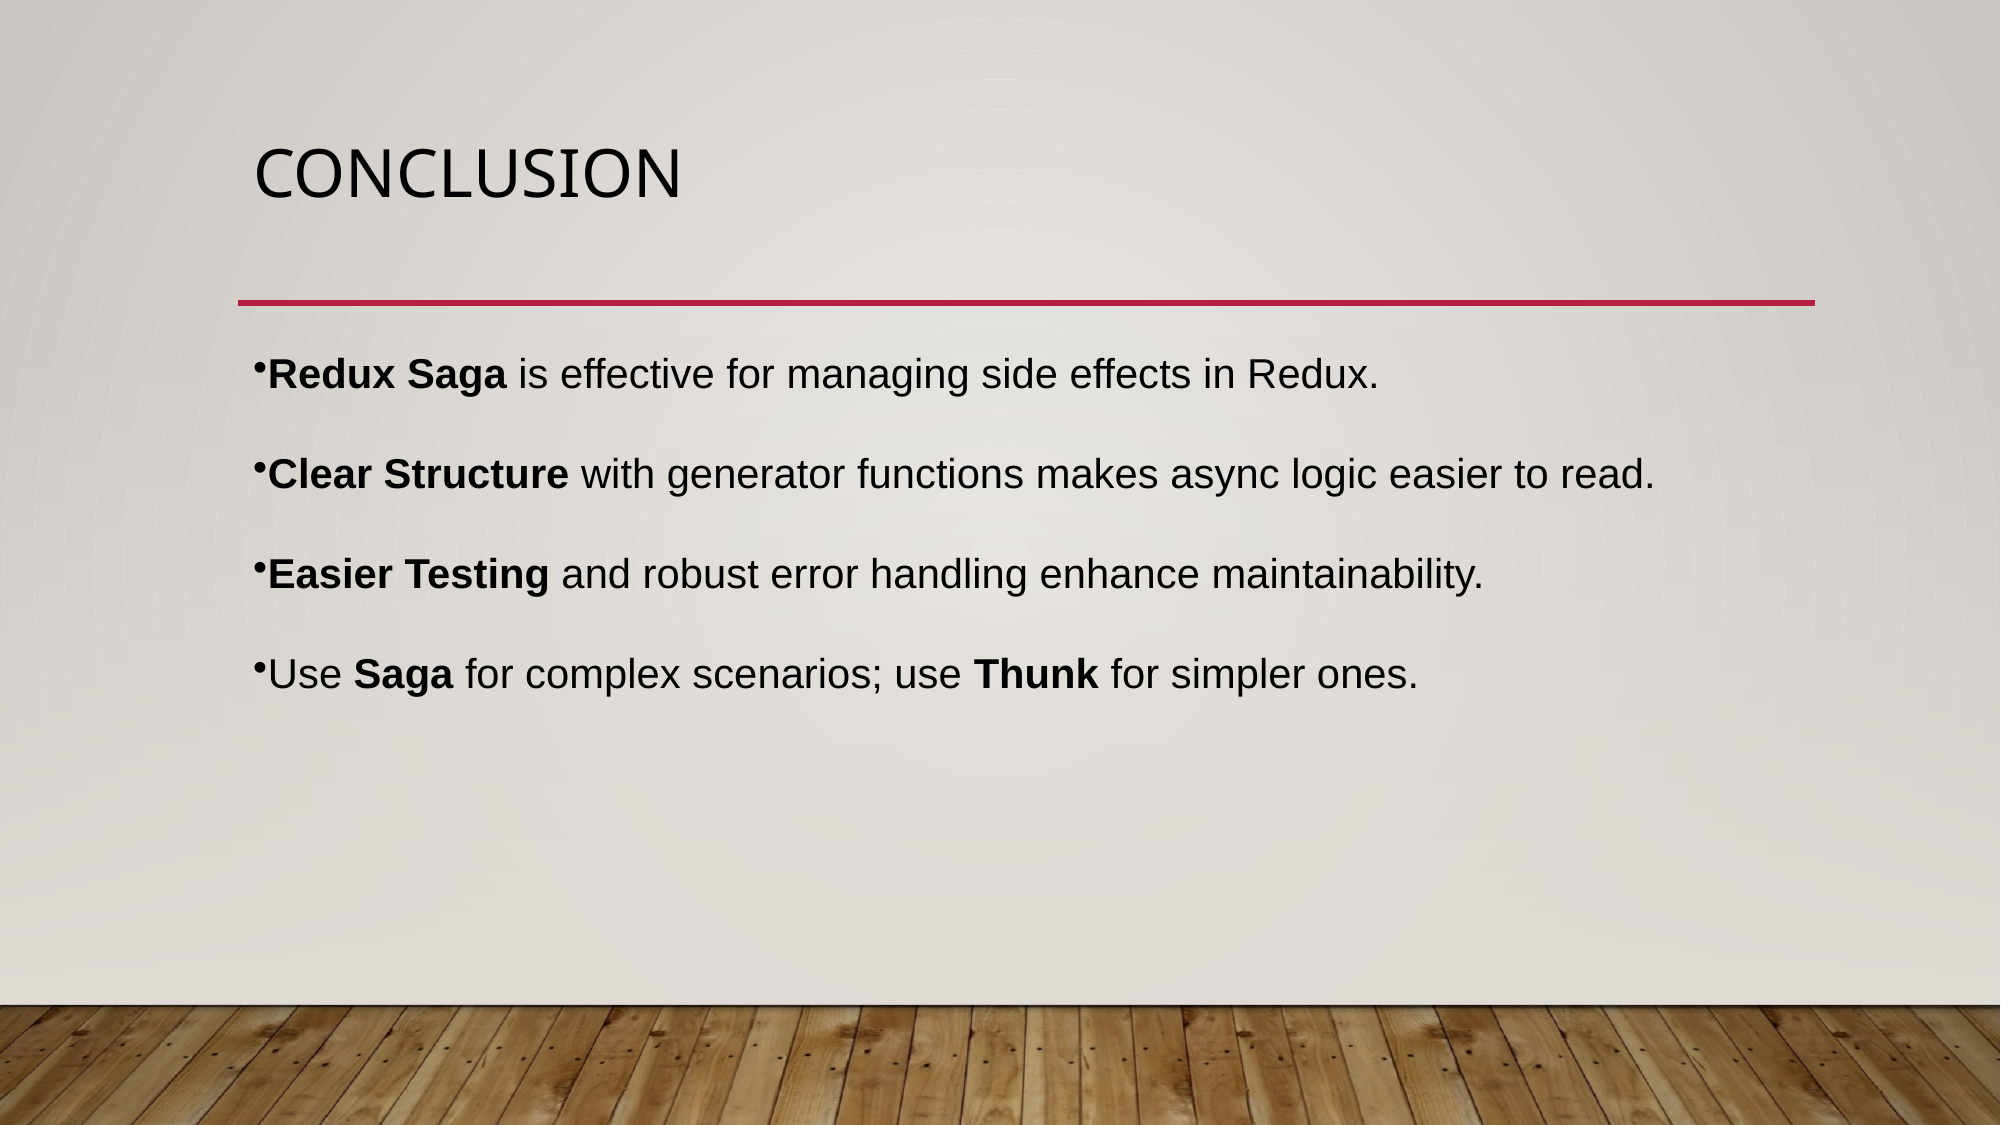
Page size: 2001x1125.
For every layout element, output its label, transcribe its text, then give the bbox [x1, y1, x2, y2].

title Conclusion [238, 131, 1814, 305]
list Redux Saga is effective for managing side effects in Redux. Clear Structure with generator functions makes async logic easier to read. Easier Testing and robust error handling enhance maintainability. Use Saga for complex scenarios; use Thunk for simpler ones. [238, 195, 1680, 849]
picture [0, 1005, 2000, 1125]
